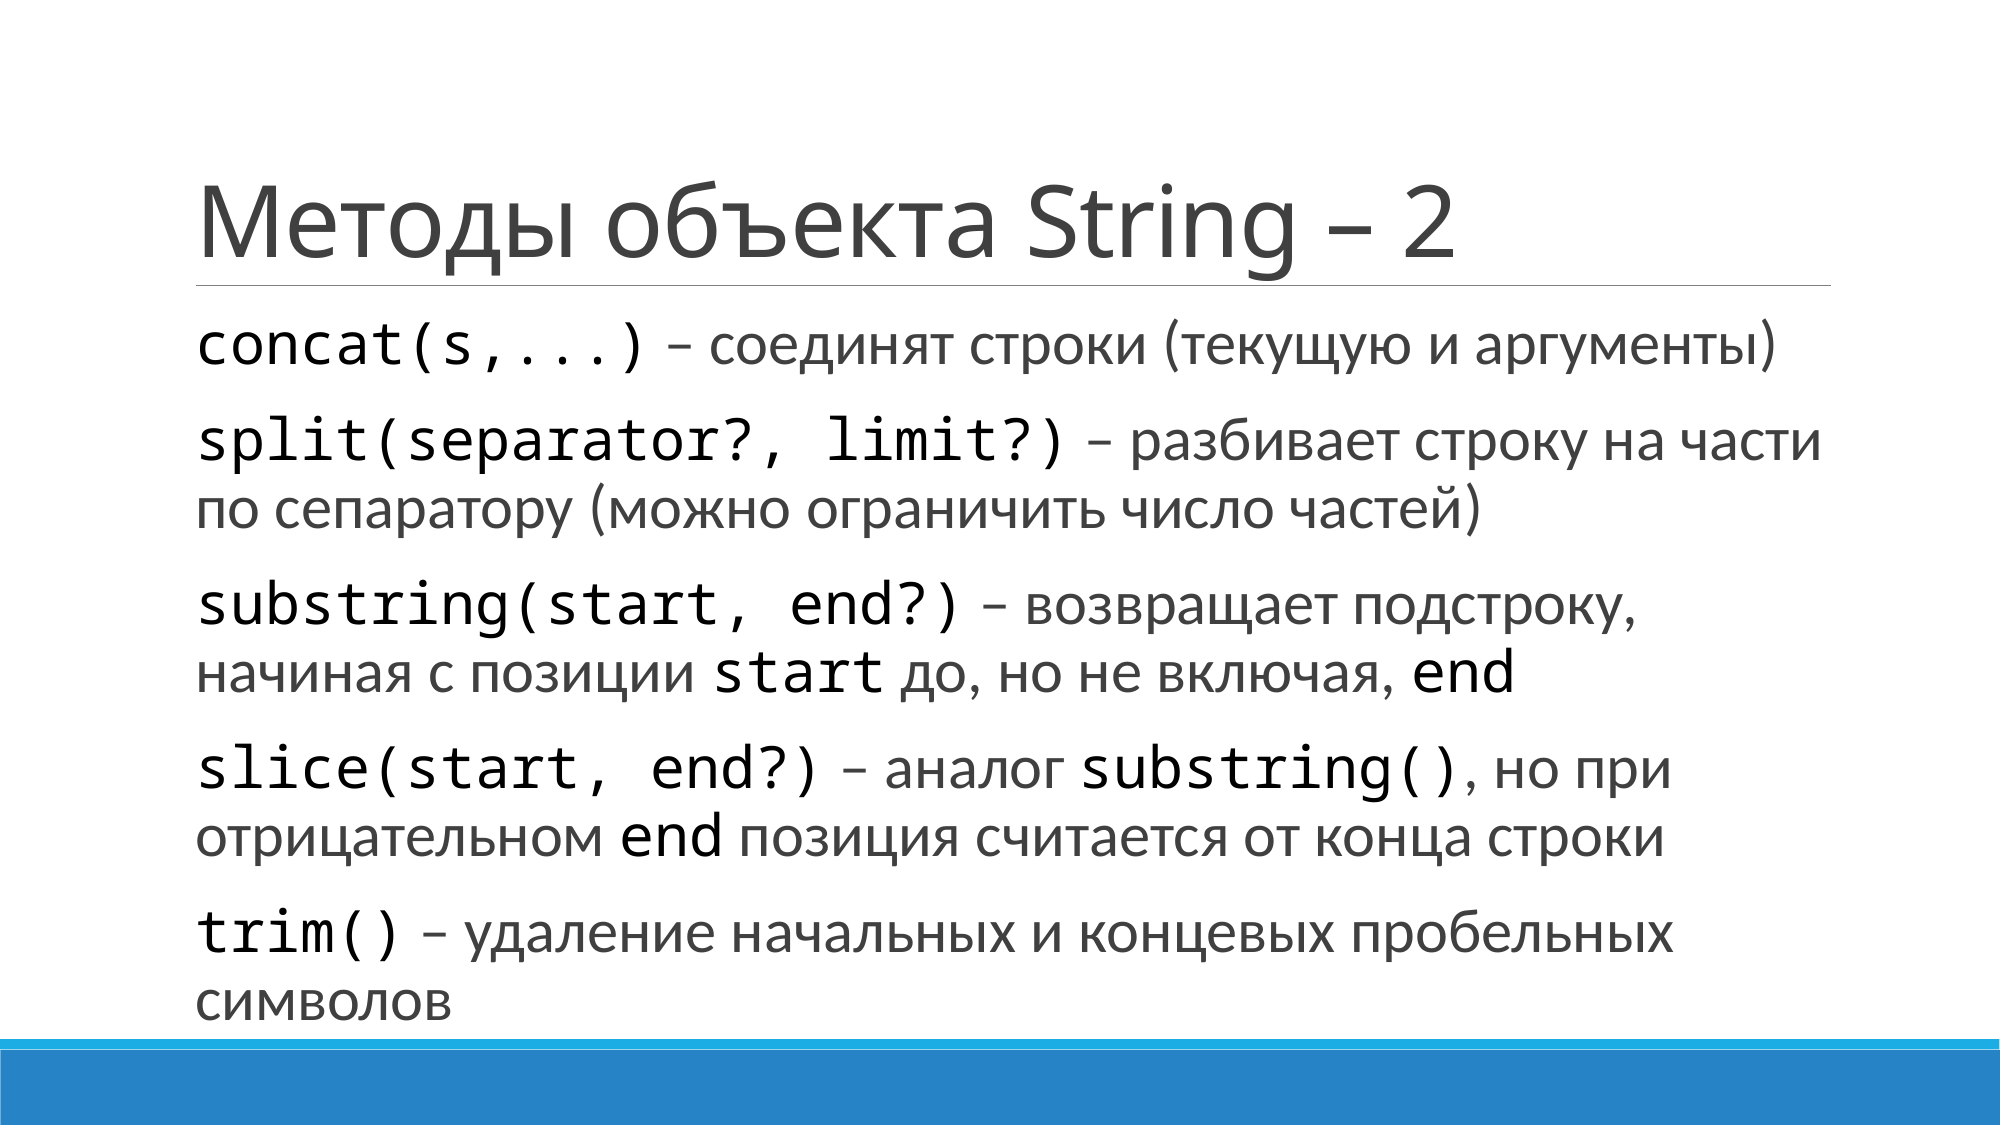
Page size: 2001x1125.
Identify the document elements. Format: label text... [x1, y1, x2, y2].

title Методы объекта String – 2 [180, 47, 1830, 285]
list concat(s,...) – соединят строки (текущую и аргументы) split(separator?, limit?) – разбивает строку на части по сепаратору (можно ограничить число частей) substring(start, end?) – возвращает подстроку, начиная с позиции start до, но не включая, end slice(start, end?) – аналог substring(), но при отрицательном end позиция считается от конца строки trim() – удаление начальных и концевых пробельных символов [180, 302, 1830, 1027]
